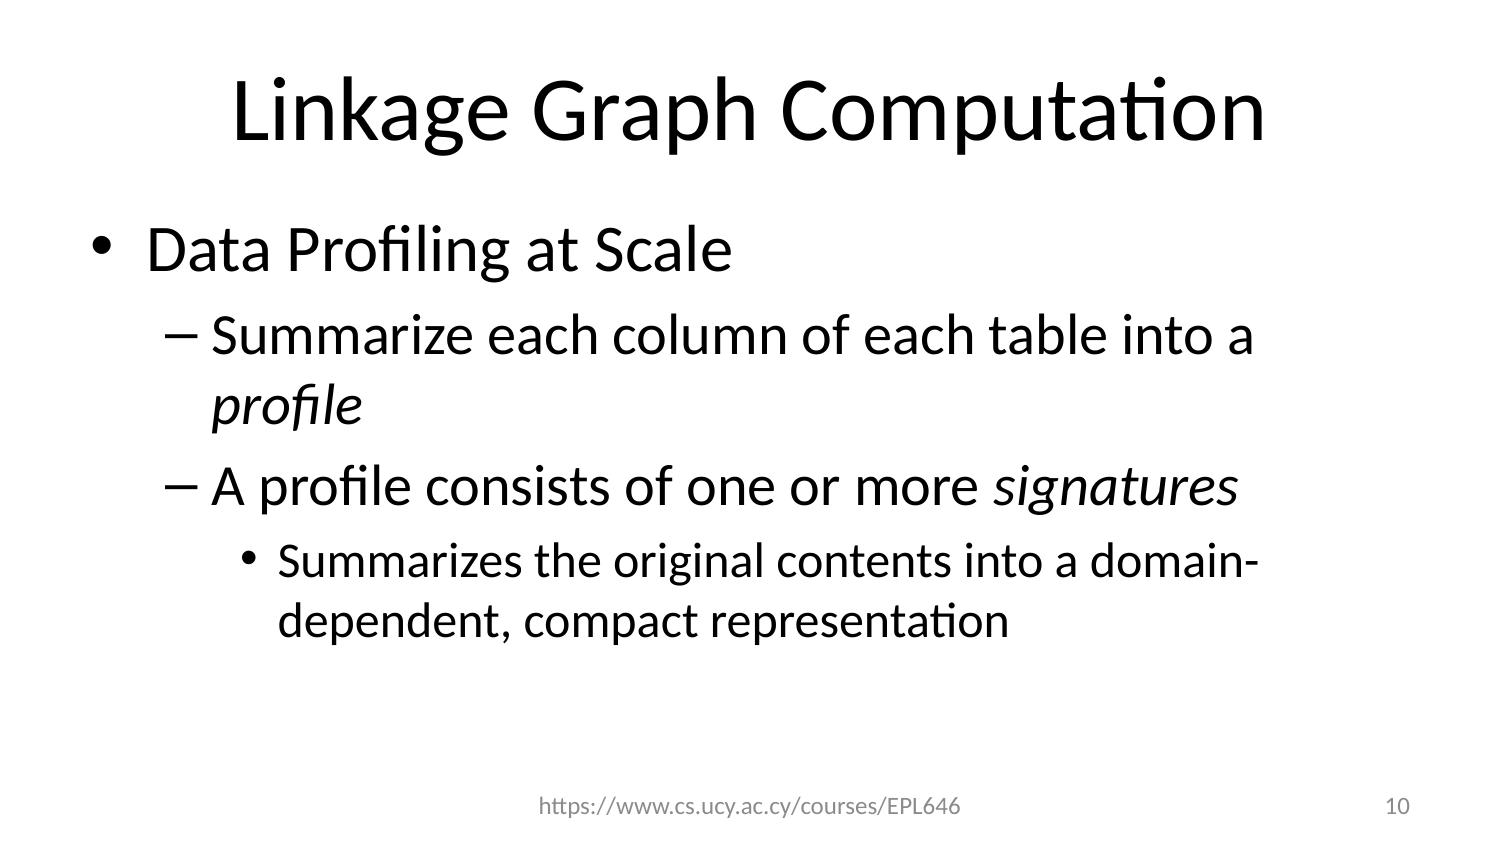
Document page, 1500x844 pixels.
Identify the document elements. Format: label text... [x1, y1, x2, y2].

footer https://www.cs.ucy.ac.cy/courses/EPL646 [512, 782, 988, 827]
list Data Profiling at Scale Summarize each column of each table into a profile A profile consists of one or more signatures Summarizes the original contents into a domain- dependent, compact representation [75, 196, 1425, 754]
slide_number 10 [1074, 782, 1425, 827]
title Linkage Graph Computation [75, 33, 1425, 175]
